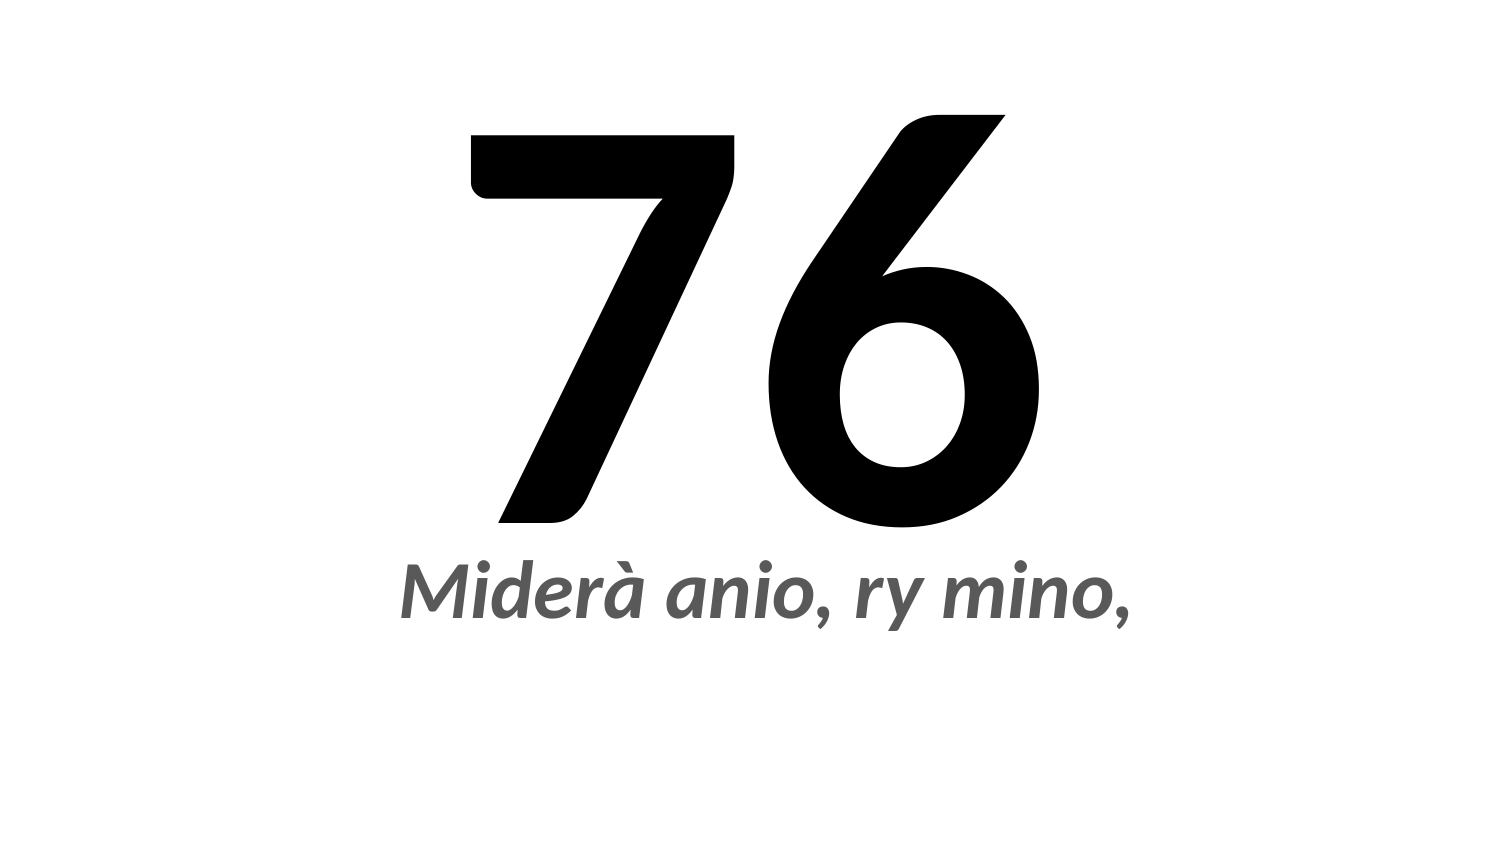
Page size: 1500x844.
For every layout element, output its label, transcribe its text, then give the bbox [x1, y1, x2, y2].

subtitle Miderà anio, ry mino, [242, 528, 1293, 744]
title 76 [112, 193, 1388, 375]
